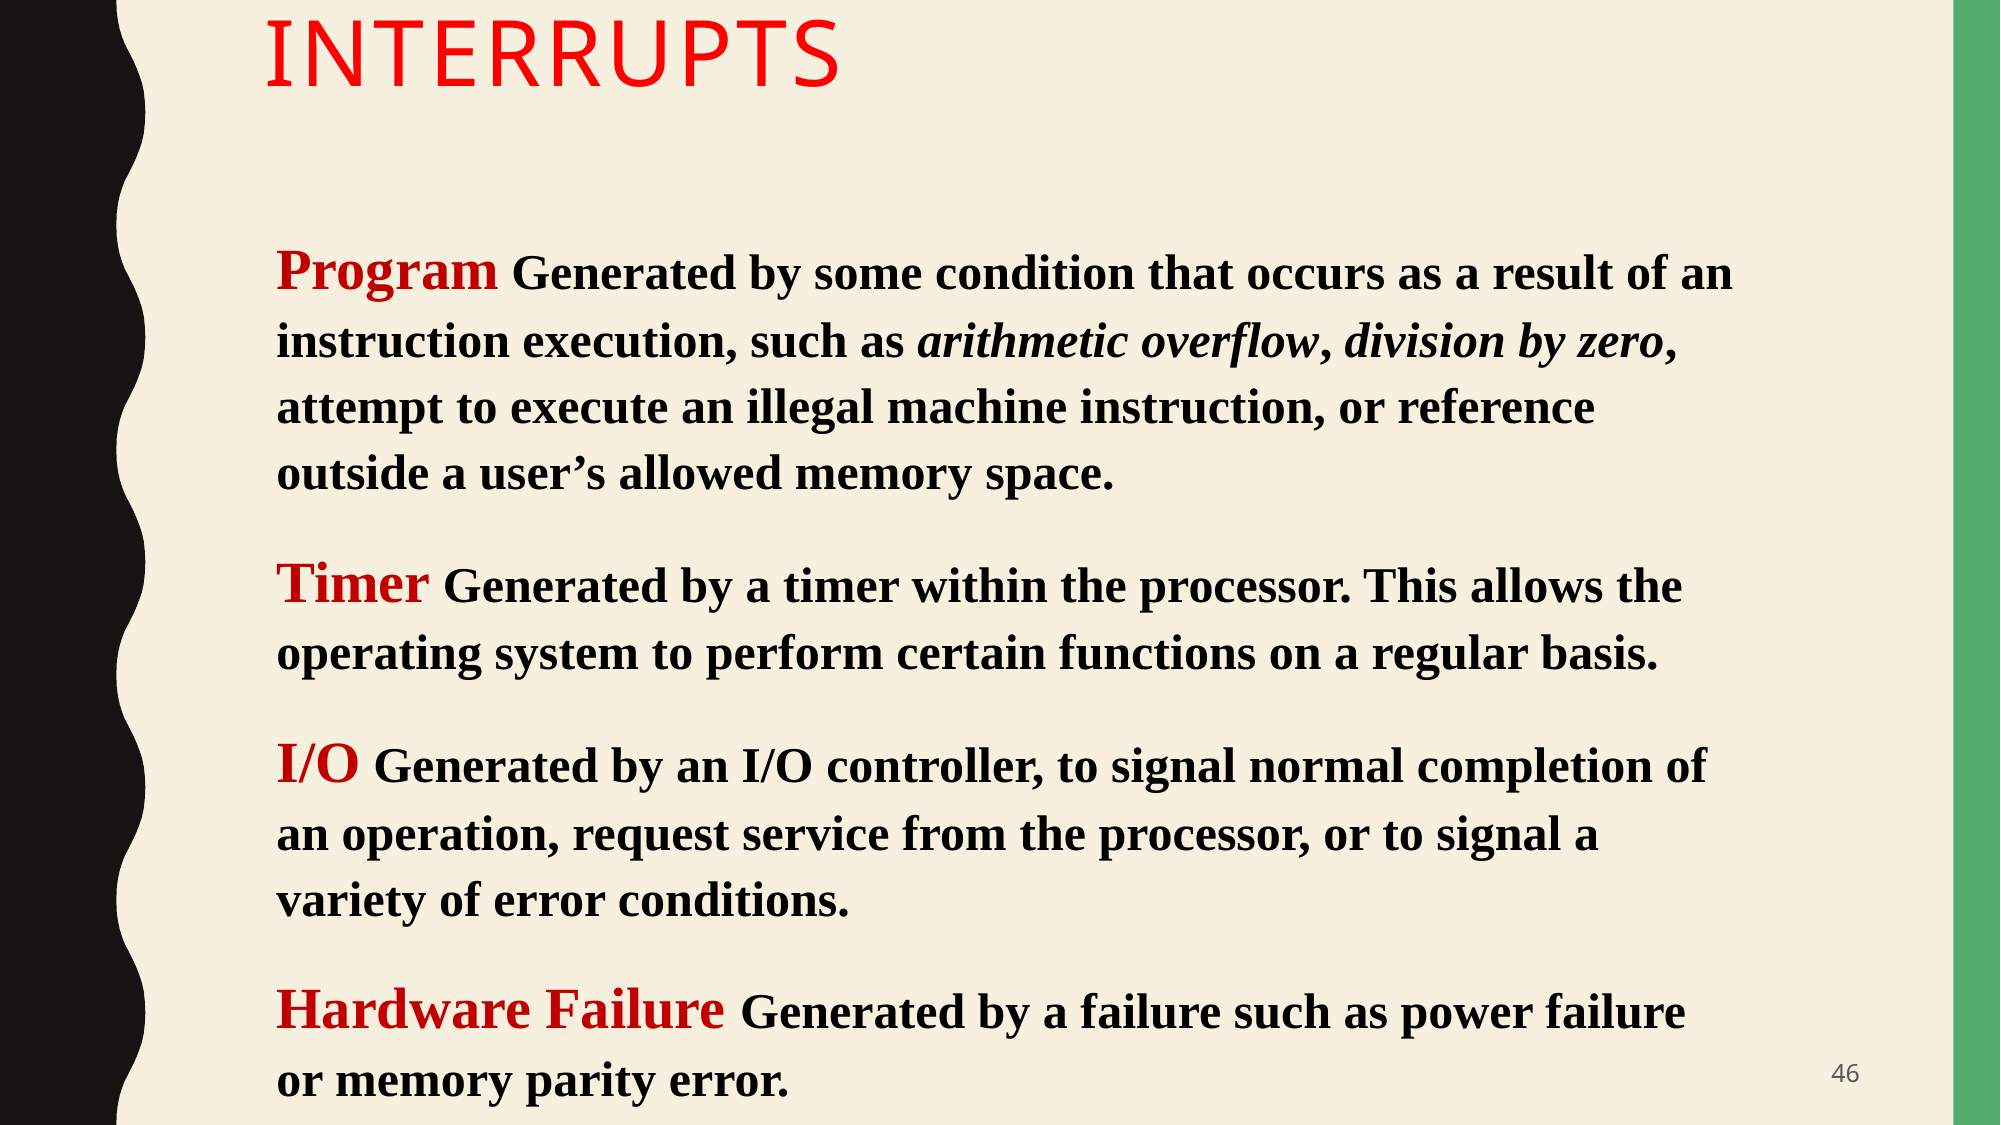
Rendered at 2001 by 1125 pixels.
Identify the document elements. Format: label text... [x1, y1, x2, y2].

text_box Program Generated by some condition that occurs as a result of an instruction execution, such as arithmetic overflow, division by zero, attempt to execute an illegal machine instruction, or reference outside a user’s allowed memory space. Timer Generated by a timer within the processor. This allows the operating system to perform certain functions on a regular basis. I/O Generated by an I/O controller, to signal normal completion of an operation, request service from the processor, or to signal a variety of error conditions. Hardware Failure Generated by a failure such as power failure or memory parity error. [261, 217, 1756, 1114]
title Interrupts [249, 0, 1750, 223]
slide_number 46 [1756, 1045, 1875, 1103]
